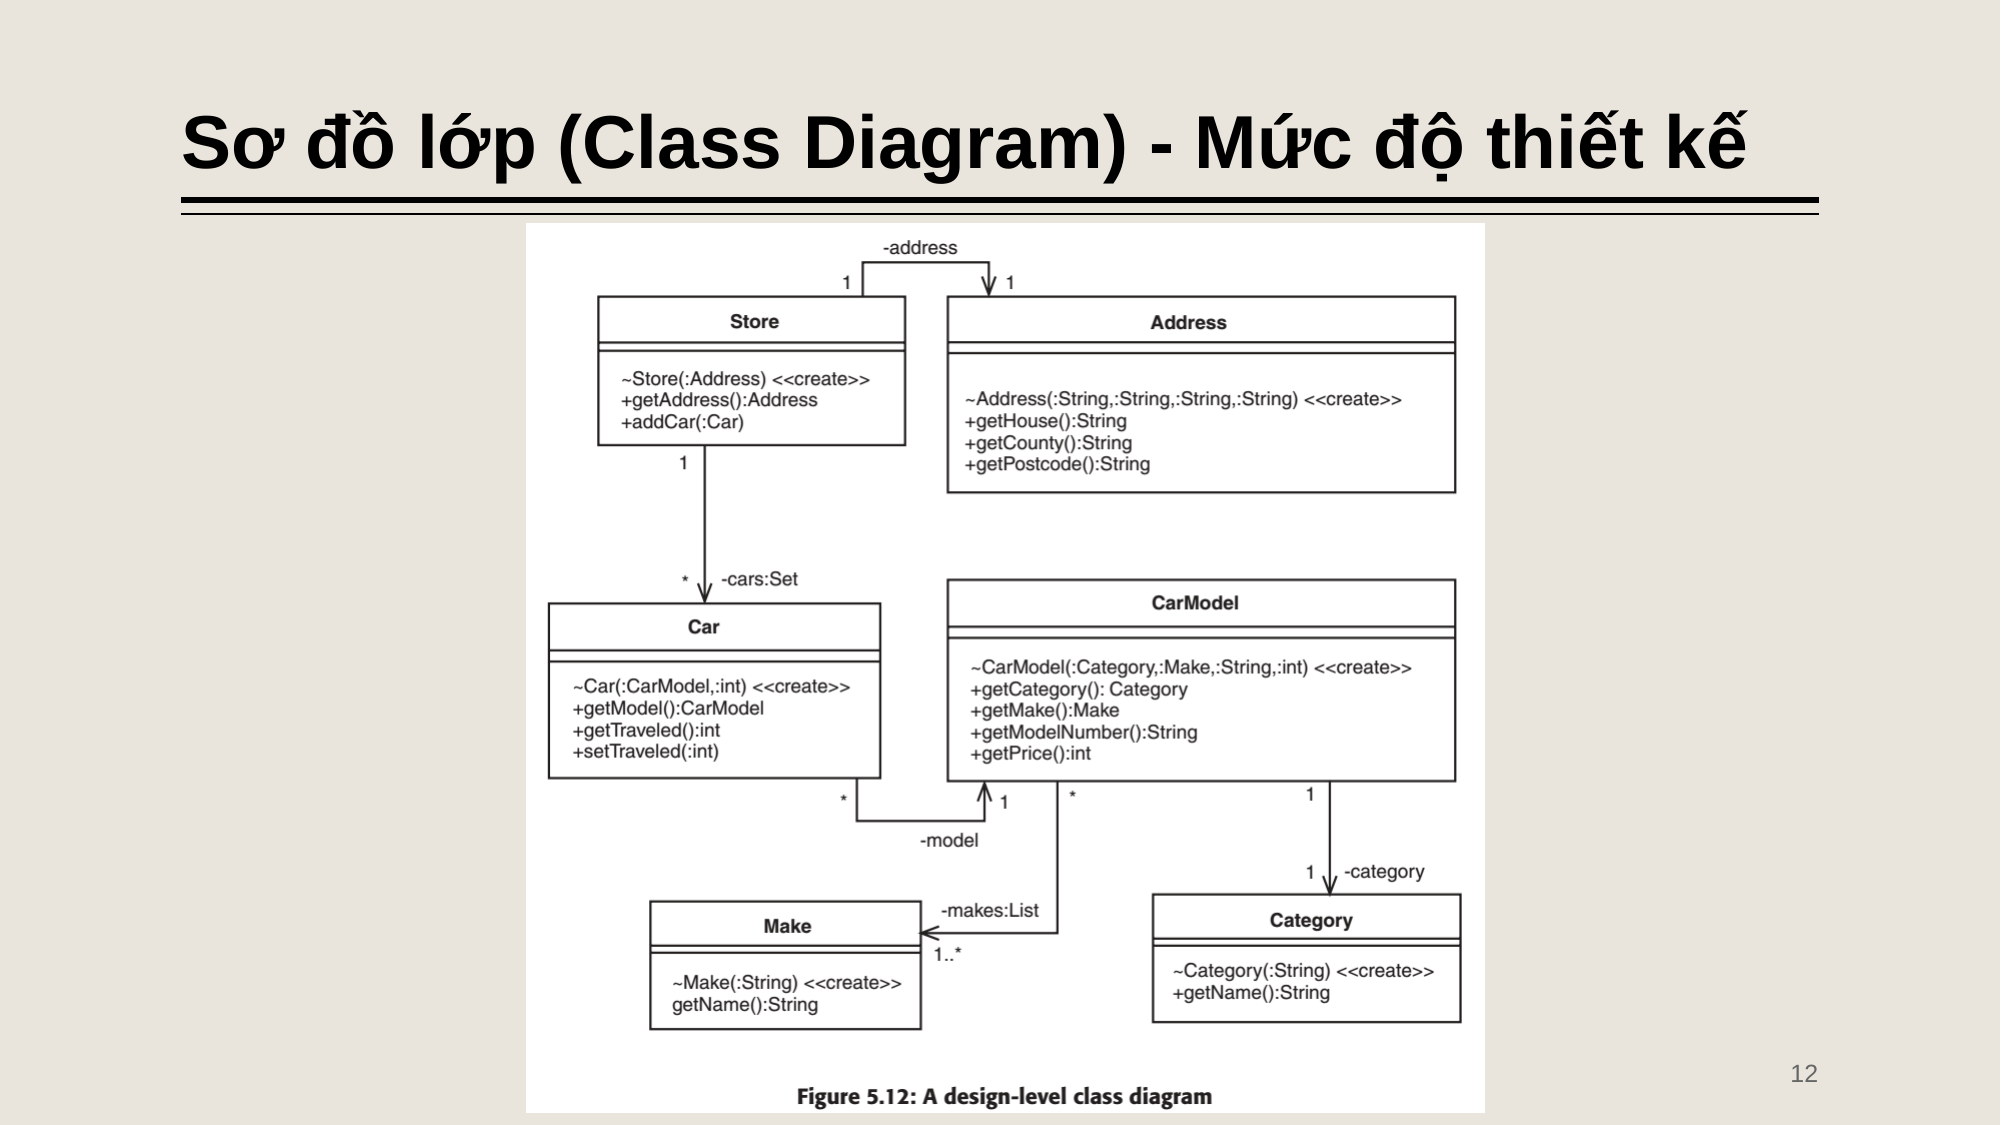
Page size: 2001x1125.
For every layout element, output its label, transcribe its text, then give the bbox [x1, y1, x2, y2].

slide_number ‹#› [1518, 1042, 1819, 1103]
title Sơ đồ lớp (Class Diagram) - Mức độ thiết kế [181, 12, 1819, 193]
picture [526, 223, 1485, 1113]
